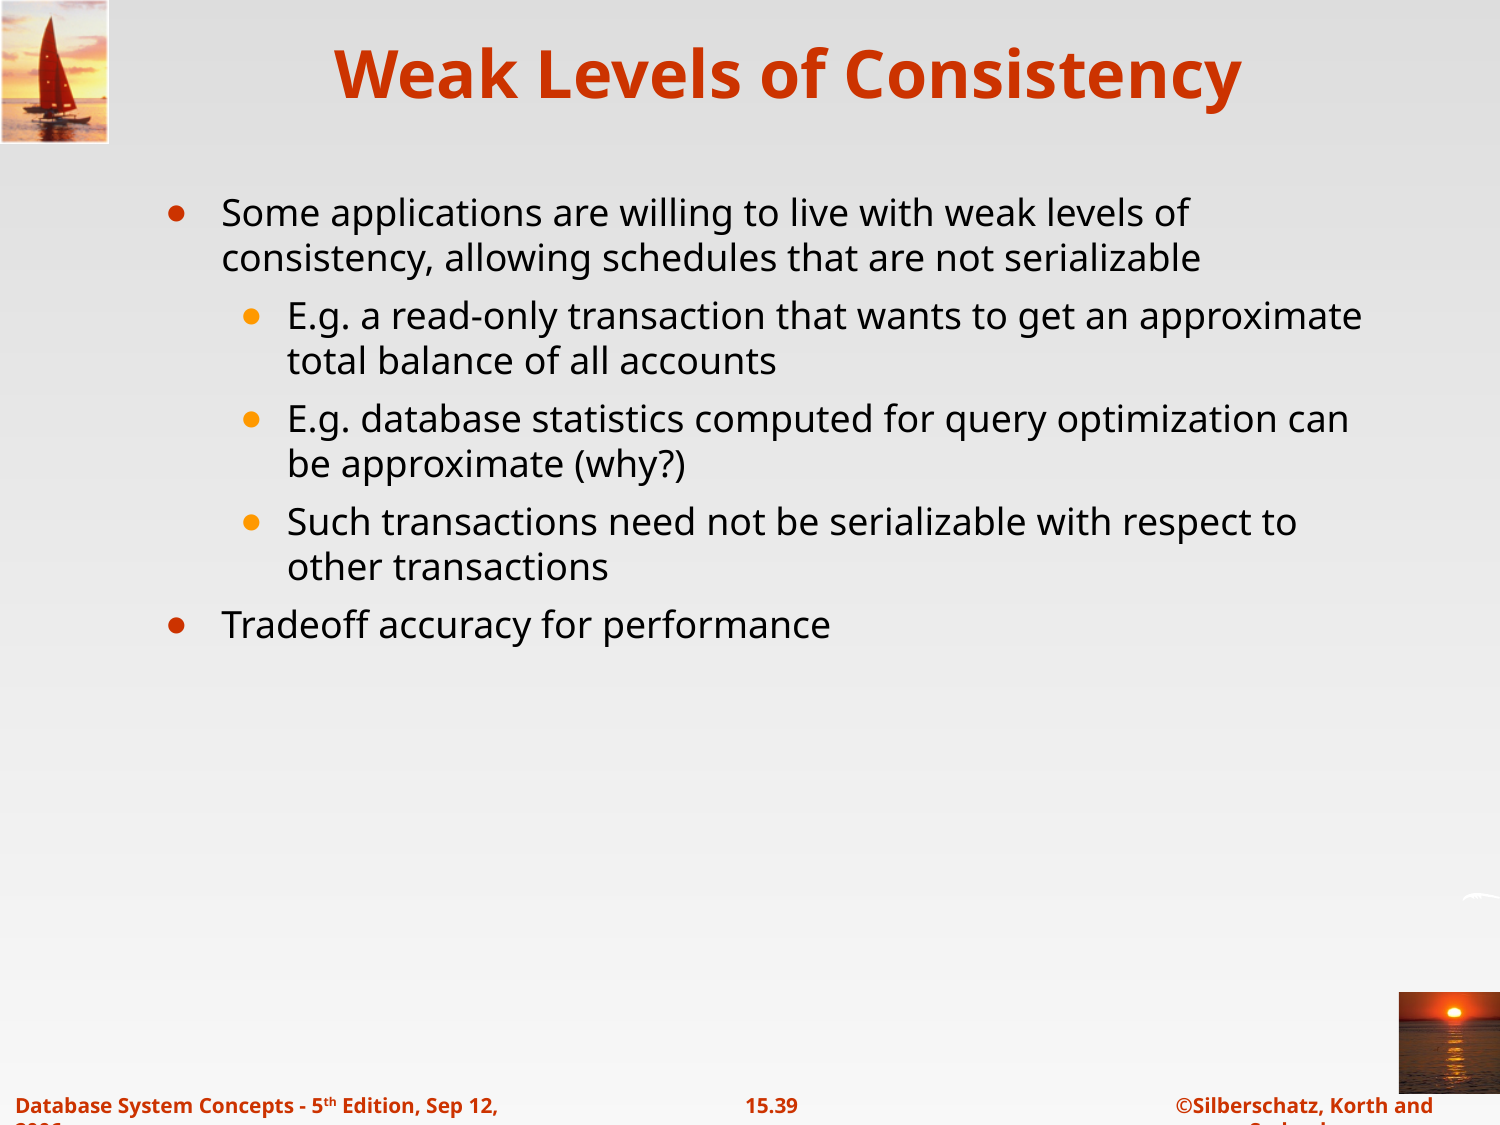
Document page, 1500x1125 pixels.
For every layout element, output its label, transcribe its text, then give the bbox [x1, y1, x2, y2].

list Some applications are willing to live with weak levels of consistency, allowing schedules that are not serializable E.g. a read-only transaction that wants to get an approximate total balance of all accounts E.g. database statistics computed for query optimization can be approximate (why?) Such transactions need not be serializable with respect to other transactions Tradeoff accuracy for performance [150, 181, 1407, 986]
title Weak Levels of Consistency [126, 19, 1451, 120]
picture [1398, 992, 1500, 1094]
picture [0, 0, 109, 144]
